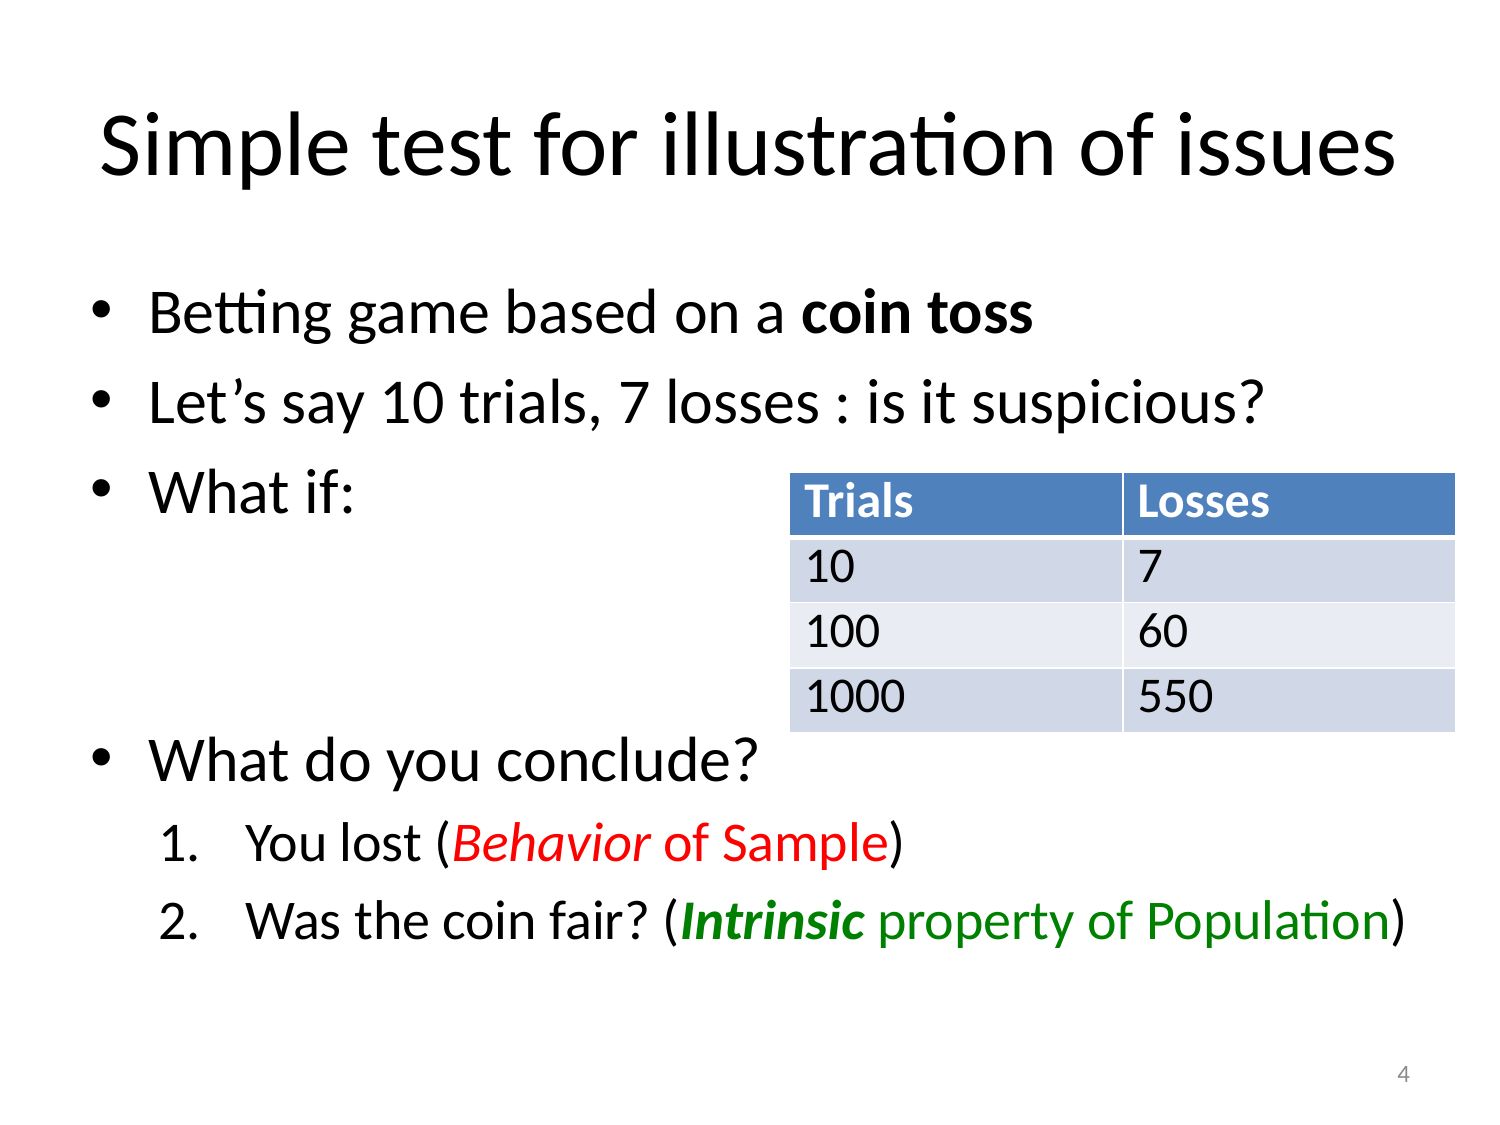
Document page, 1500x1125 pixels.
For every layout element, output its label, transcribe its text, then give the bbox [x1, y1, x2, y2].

table_cell 60 [1124, 603, 1455, 667]
slide_number 4 [1074, 1042, 1425, 1103]
list Betting game based on a coin toss Let’s say 10 trials, 7 losses : is it suspicious? What if: What do you conclude? You lost (Behavior of Sample) Was the coin fair? (Intrinsic property of Population) [75, 262, 1425, 1005]
table_cell 10 [790, 540, 1122, 602]
table_cell 7 [1124, 540, 1455, 602]
table_header Losses [1124, 473, 1455, 535]
table_cell 1000 [790, 669, 1122, 732]
table_cell 550 [1124, 669, 1455, 732]
title Simple test for illustration of issues [75, 45, 1425, 233]
table_header Trials [790, 473, 1122, 535]
table_cell 100 [790, 603, 1122, 667]
